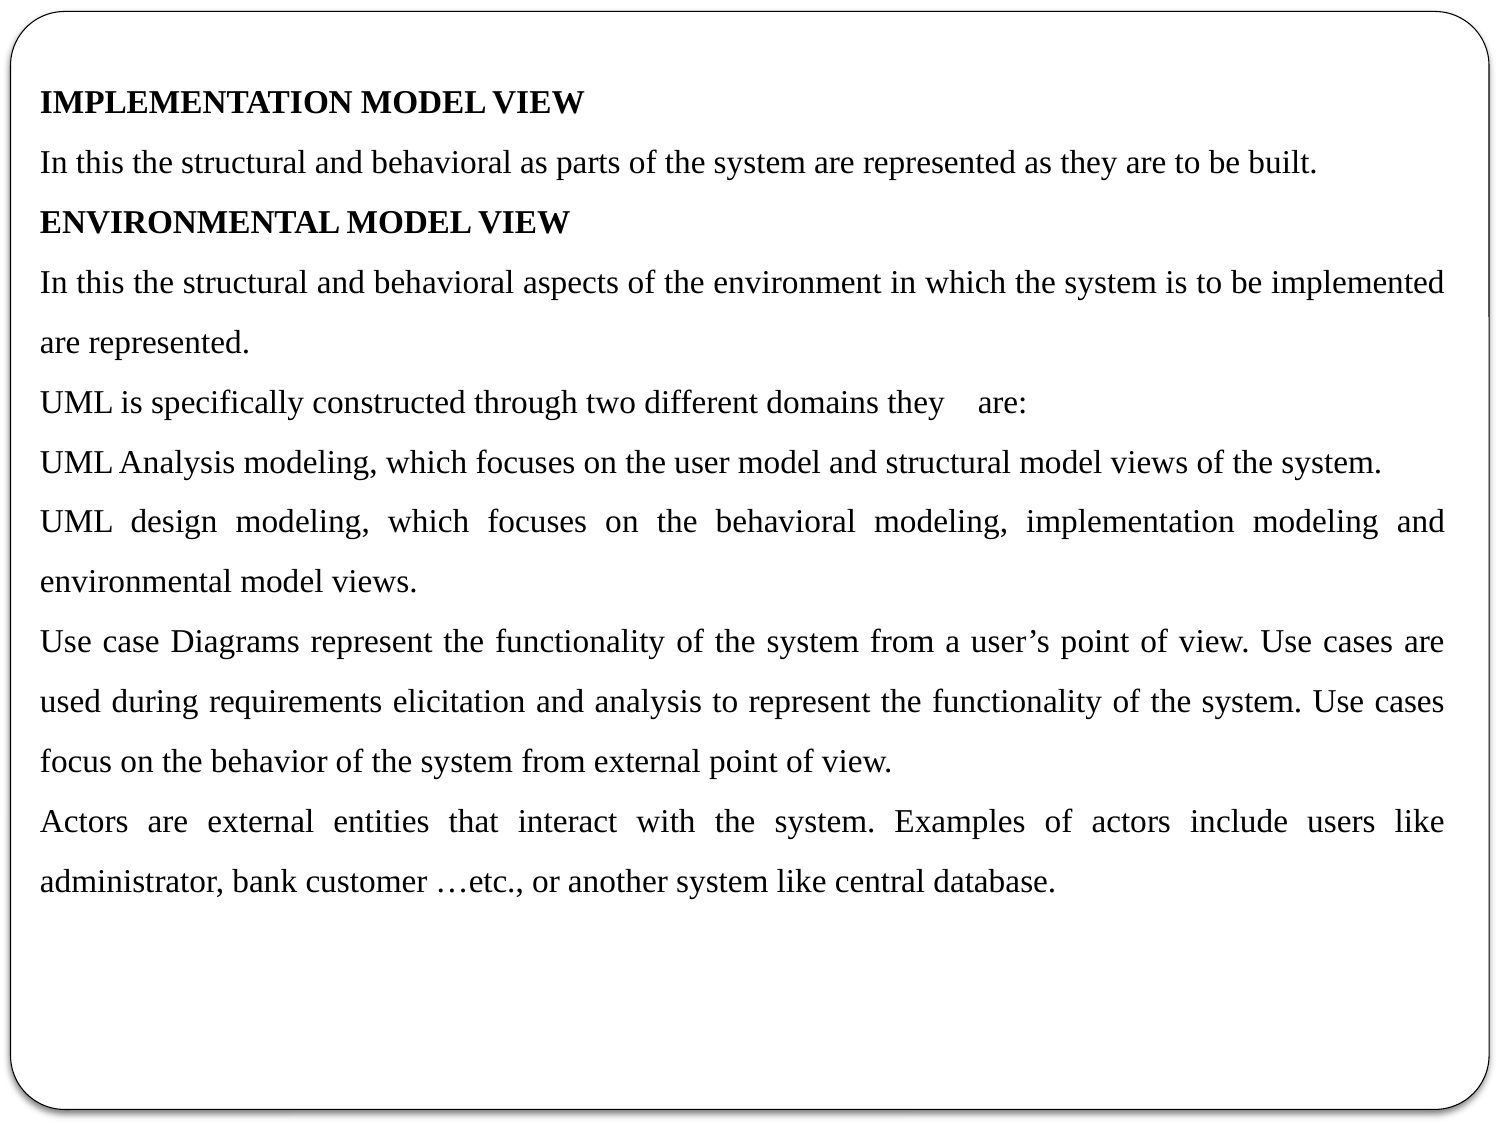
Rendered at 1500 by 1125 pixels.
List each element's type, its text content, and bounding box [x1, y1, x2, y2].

text_box IMPLEMENTATION MODEL VIEW In this the structural and behavioral as parts of the system are represented as they are to be built. ENVIRONMENTAL MODEL VIEW In this the structural and behavioral aspects of the environment in which the system is to be implemented are represented. UML is specifically constructed through two different domains they are: UML Analysis modeling, which focuses on the user model and structural model views of the system. UML design modeling, which focuses on the behavioral modeling, implementation modeling and environmental model views. Use case Diagrams represent the functionality of the system from a user’s point of view. Use cases are used during requirements elicitation and analysis to represent the functionality of the system. Use cases focus on the behavior of the system from external point of view. Actors are external entities that interact with the system. Examples of actors include users like administrator, bank customer …etc., or another system like central database. [24, 53, 1463, 967]
